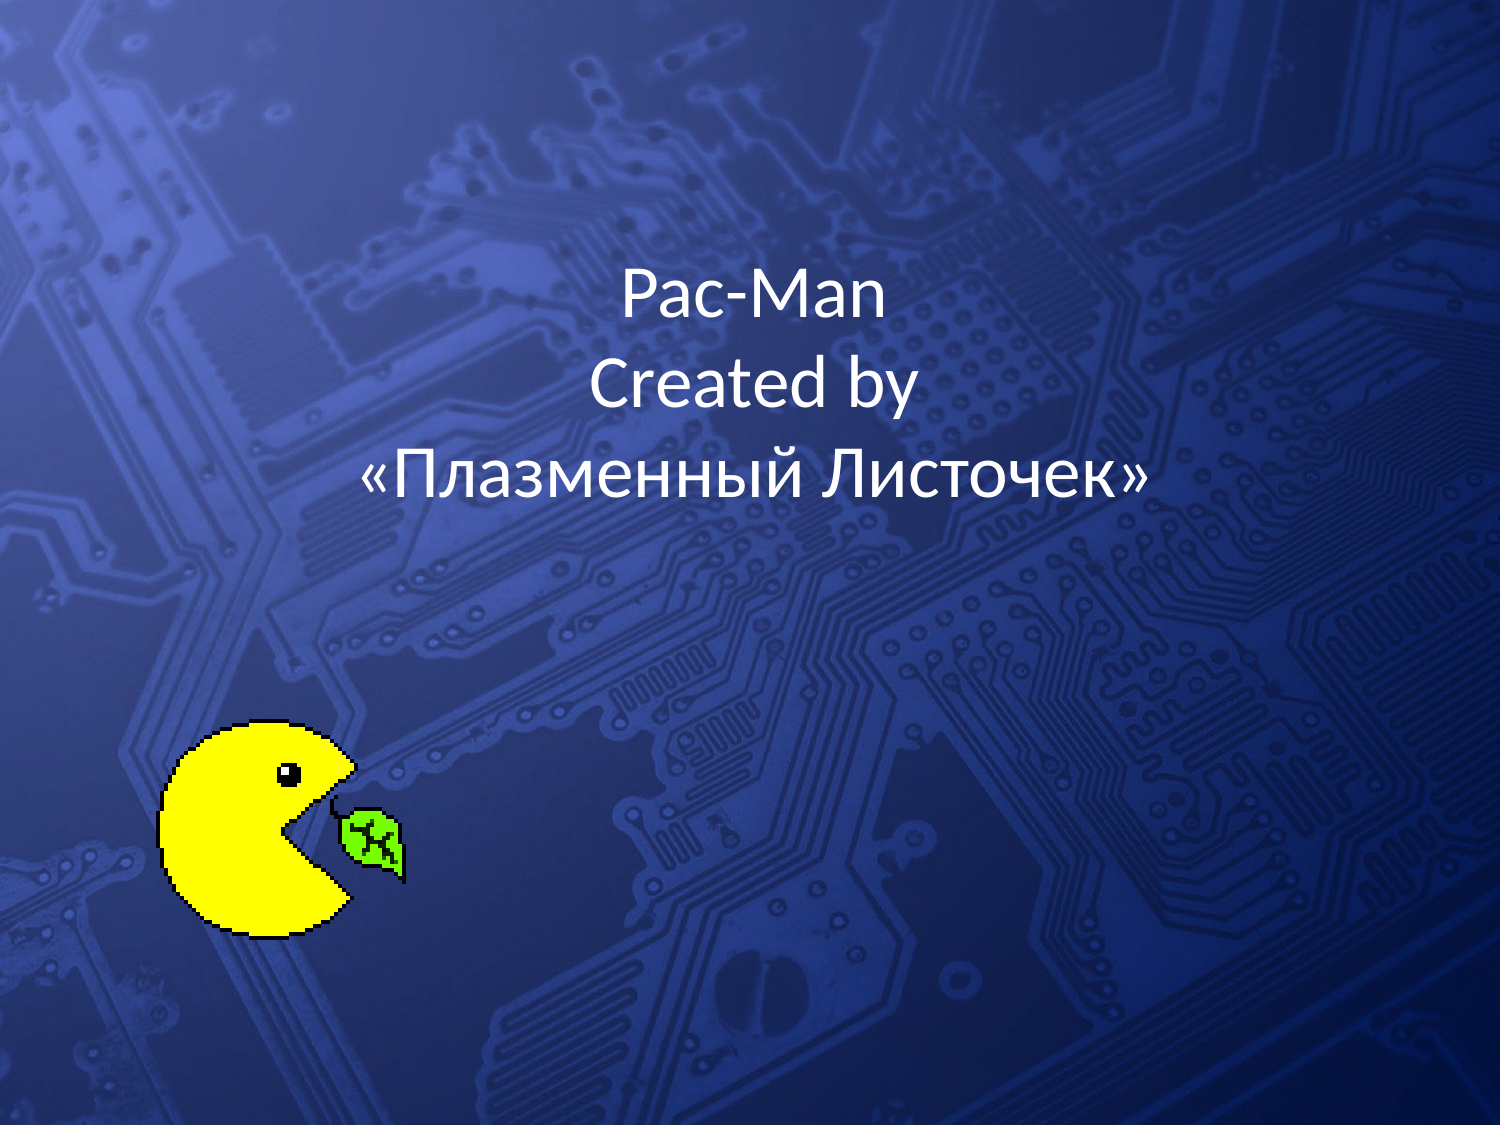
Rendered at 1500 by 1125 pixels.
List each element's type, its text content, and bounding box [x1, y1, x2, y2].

title Pac-Man Created by «Плазменный Листочек» [117, 234, 1393, 521]
subtitle [225, 637, 1275, 925]
picture [0, 0, 1500, 1125]
